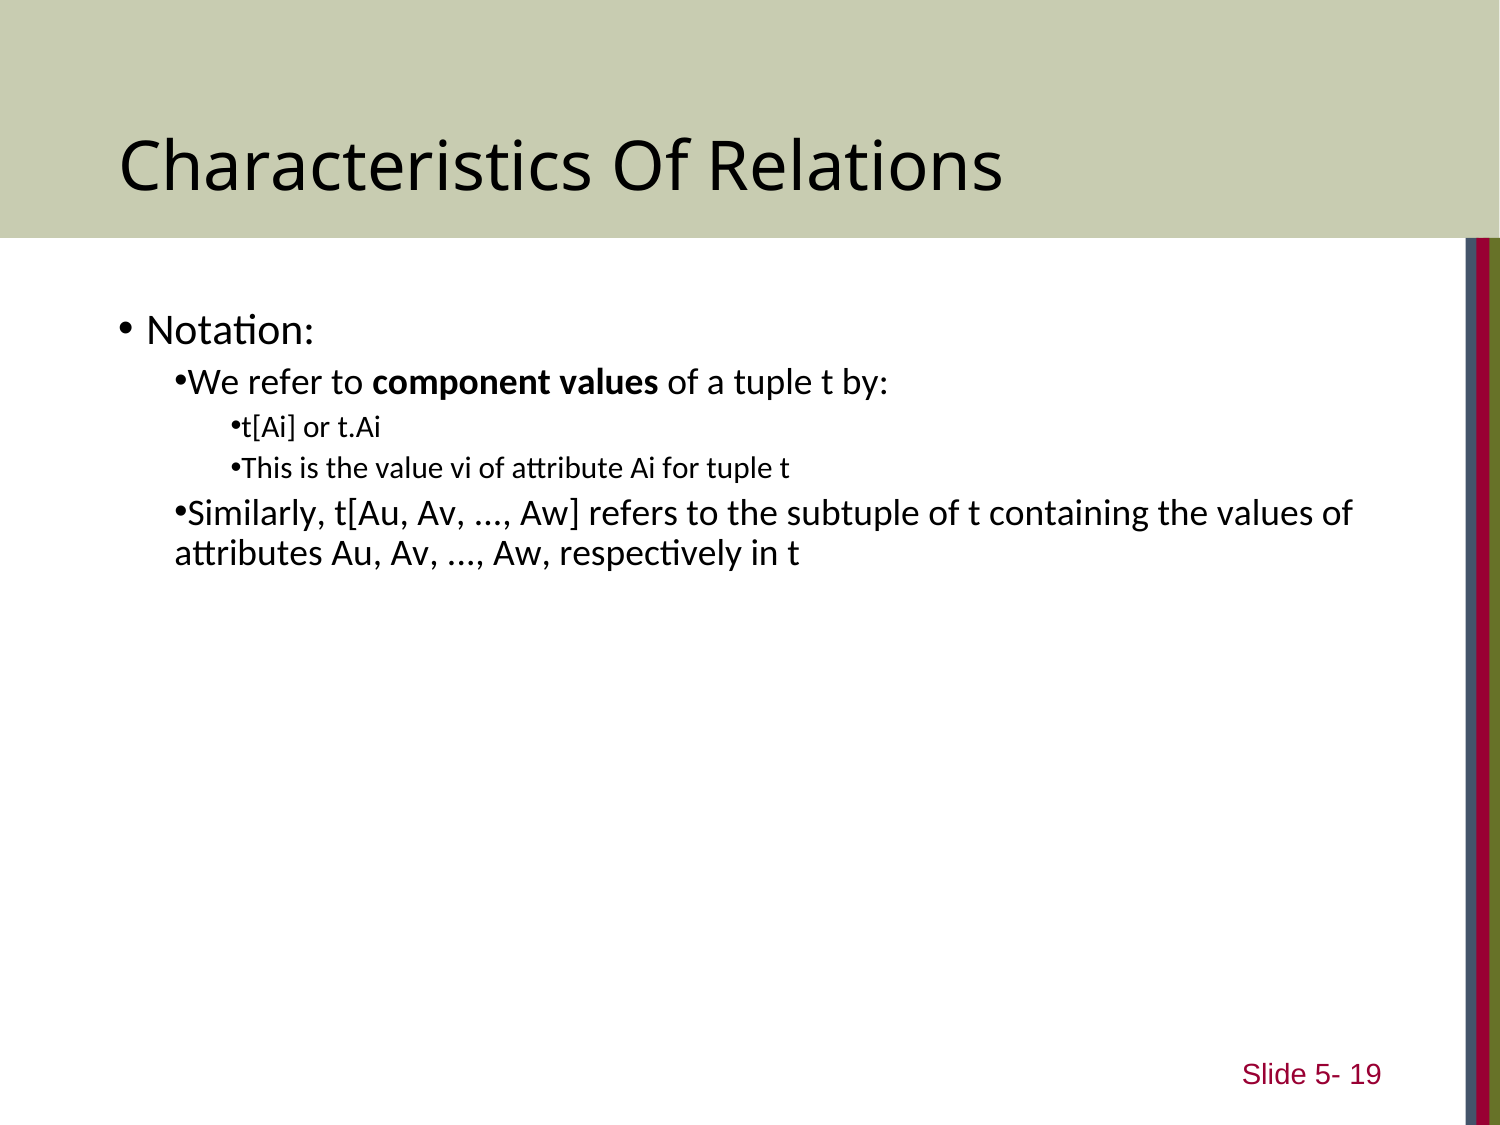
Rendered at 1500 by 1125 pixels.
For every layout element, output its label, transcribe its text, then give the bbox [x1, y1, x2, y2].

text_box Notation: We refer to component values of a tuple t by: t[Ai] or t.Ai This is the value vi of attribute Ai for tuple t Similarly, t[Au, Av, ..., Aw] refers to the subtuple of t containing the values of attributes Au, Av, ..., Aw, respectively in t [103, 299, 1397, 1014]
title Characteristics Of Relations [103, 59, 1397, 278]
text_box Slide 5- <number> [1059, 1042, 1397, 1103]
